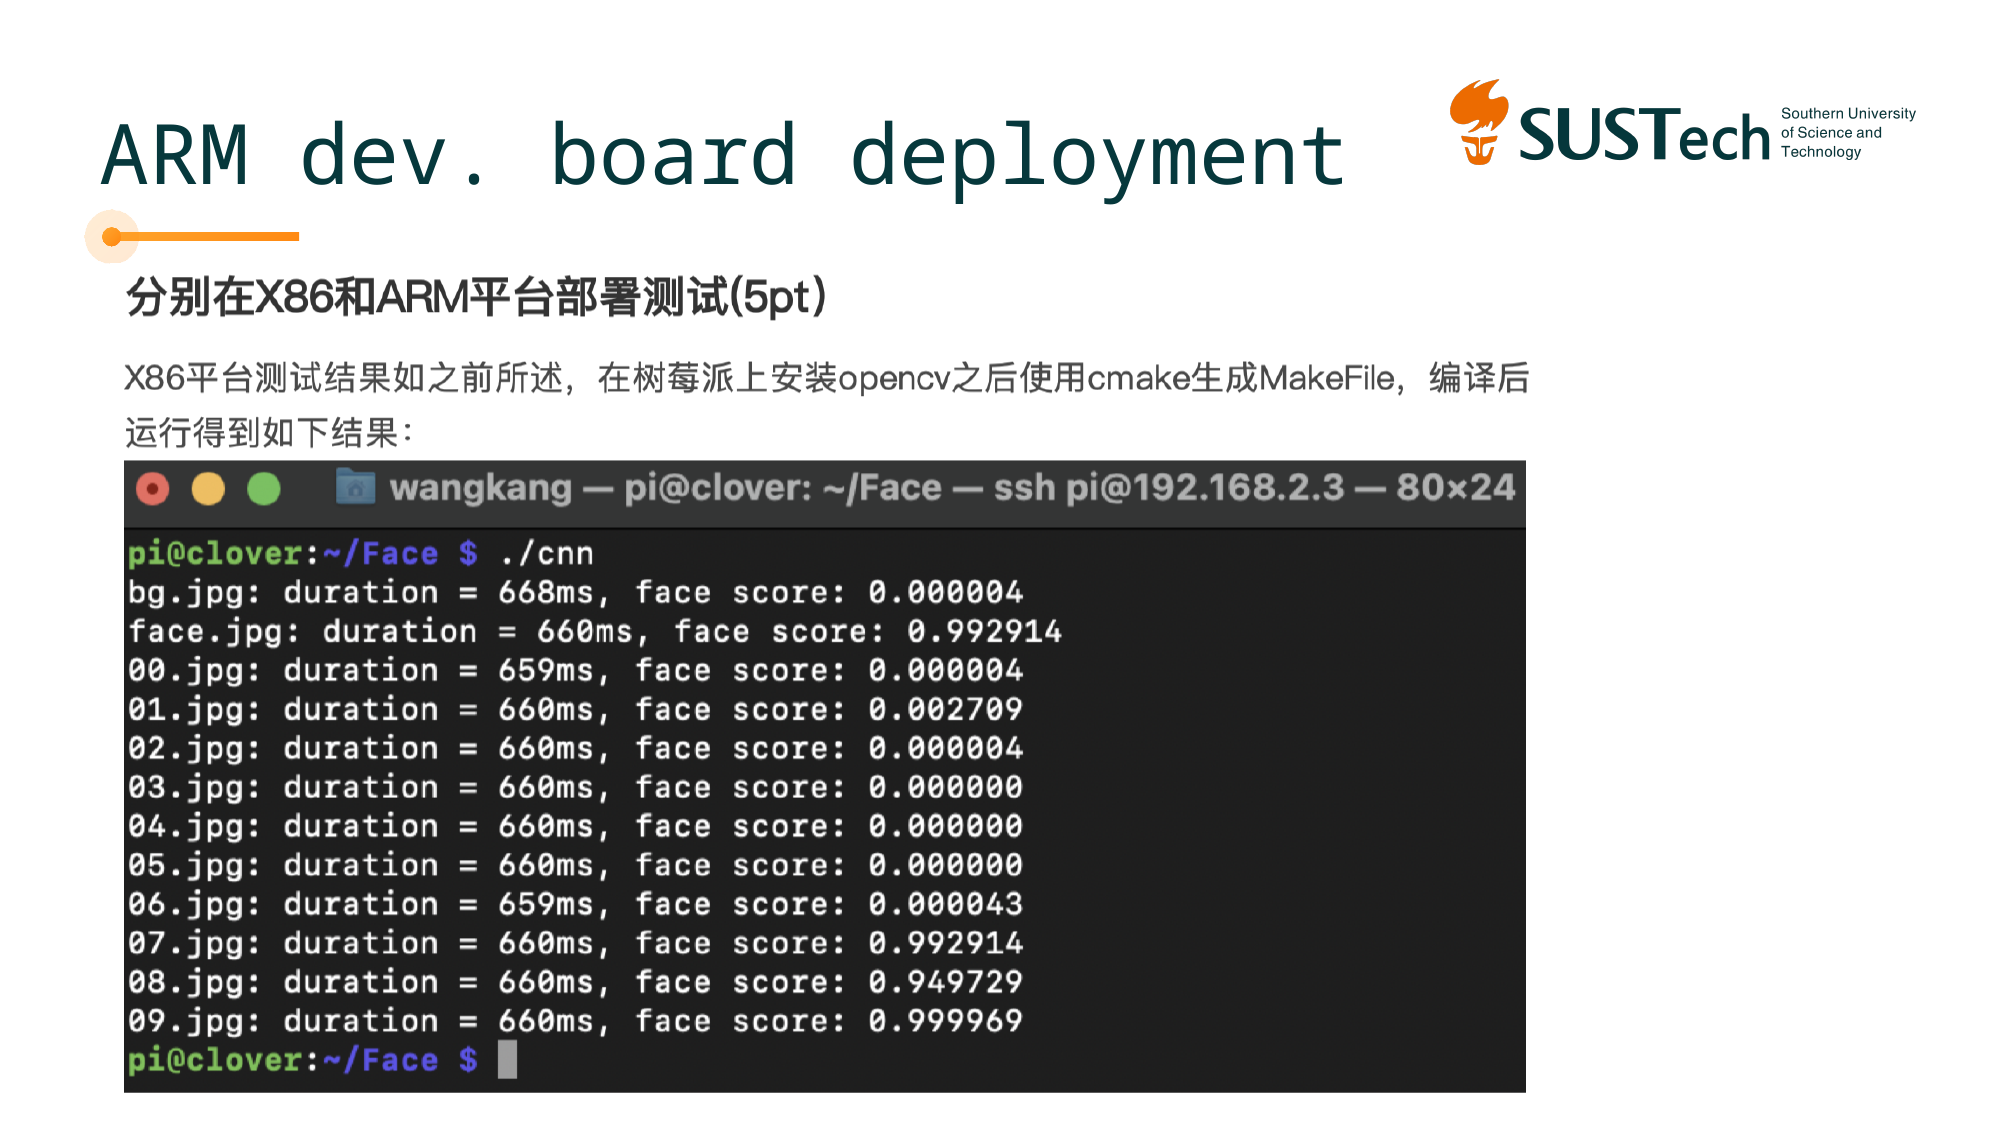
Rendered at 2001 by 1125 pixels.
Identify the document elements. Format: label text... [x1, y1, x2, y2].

picture [110, 263, 1541, 1107]
text_box ARM dev. board deployment [84, 93, 1484, 209]
picture [1450, 79, 1916, 165]
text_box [84, 209, 300, 264]
